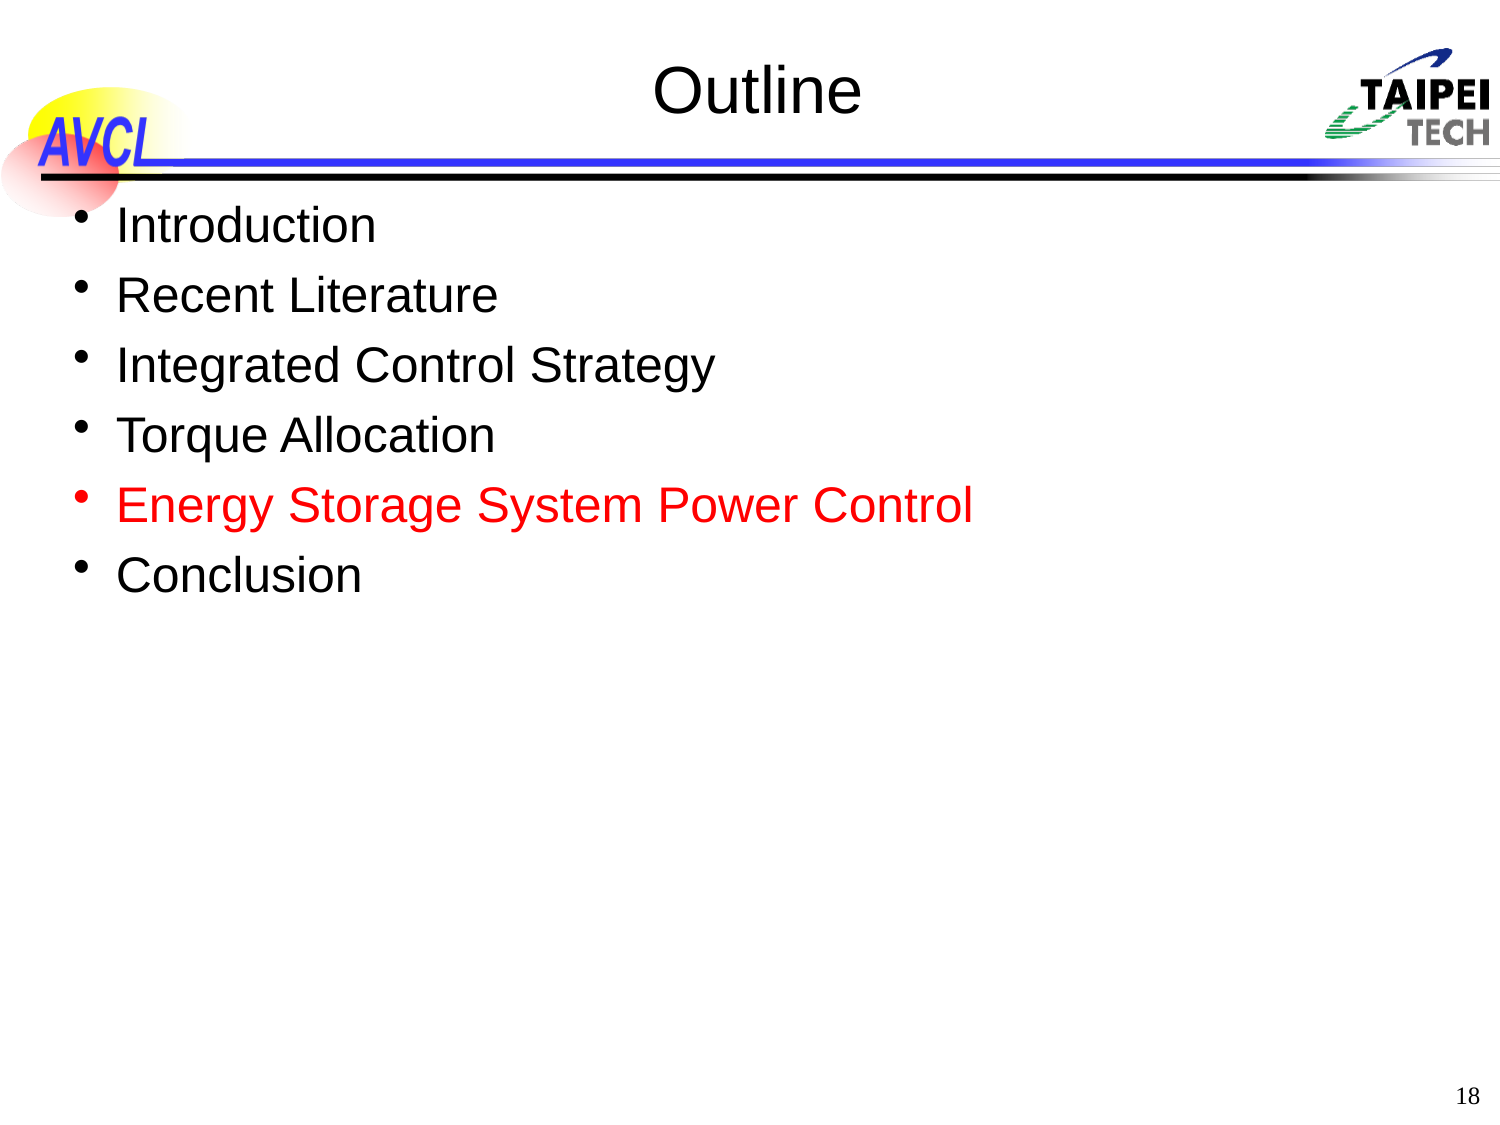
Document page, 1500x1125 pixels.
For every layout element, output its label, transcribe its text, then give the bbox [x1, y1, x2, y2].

slide_number 18 [1406, 1065, 1496, 1125]
title Outline [171, 18, 1346, 155]
list Introduction Recent Literature Integrated Control Strategy Torque Allocation Energy Storage System Power Control Conclusion [58, 185, 1442, 1066]
picture [1, 42, 1500, 217]
